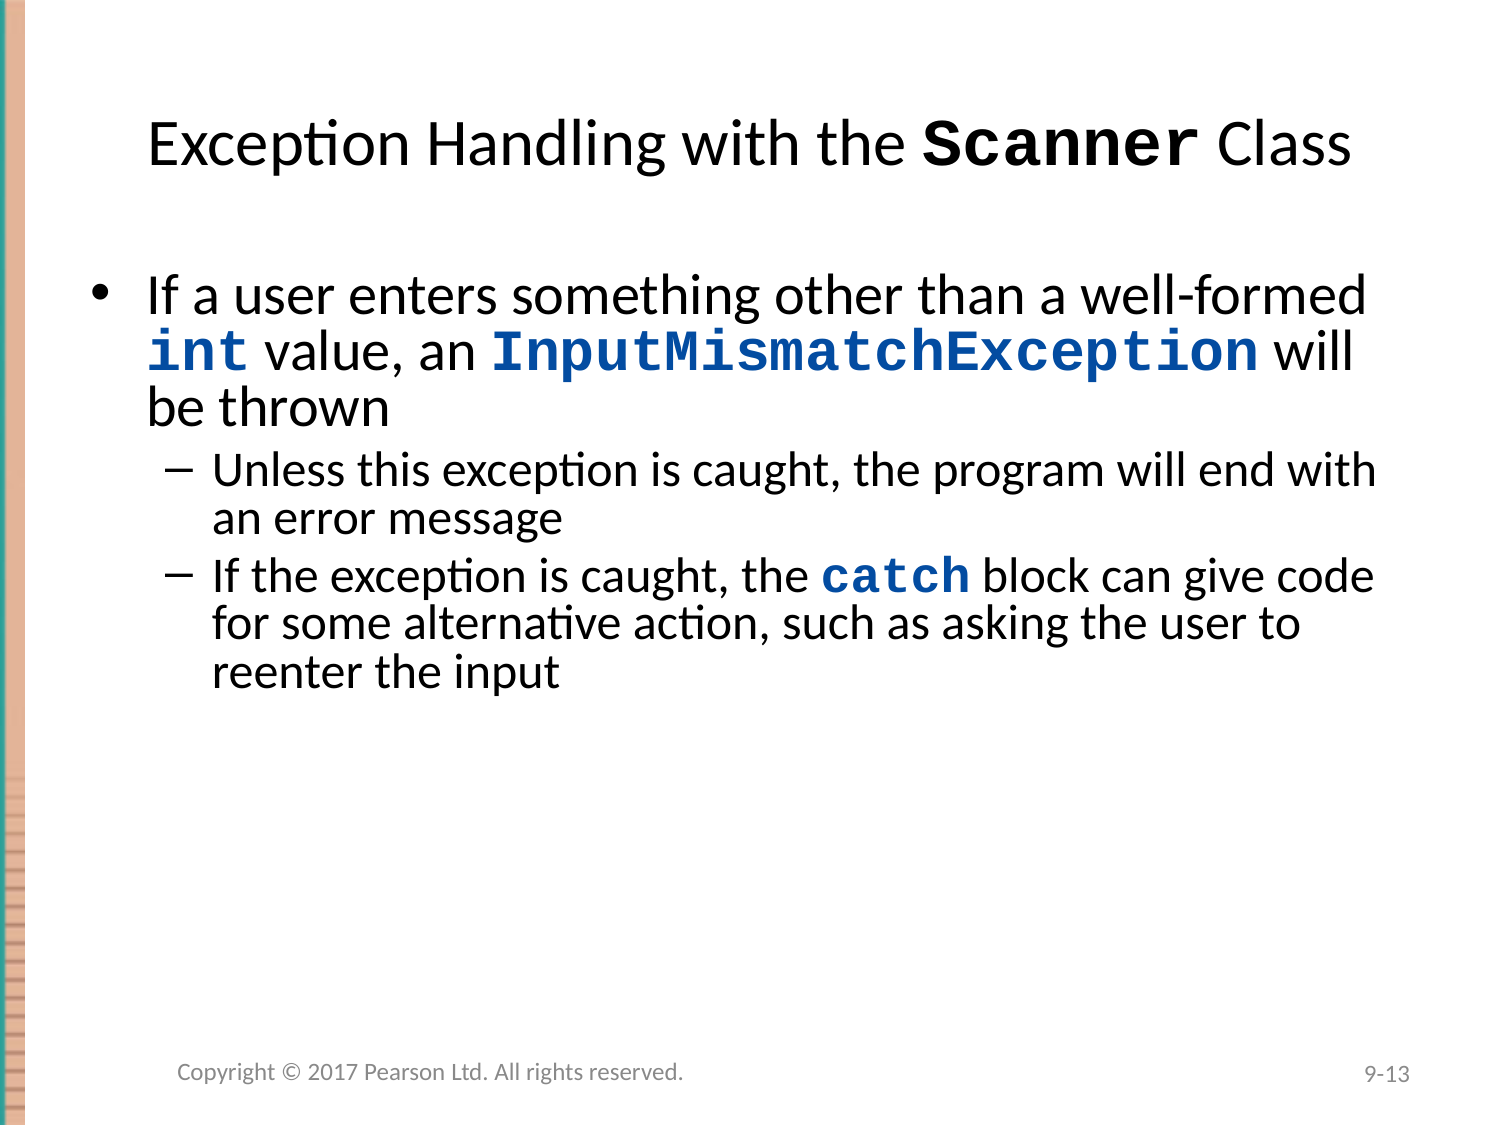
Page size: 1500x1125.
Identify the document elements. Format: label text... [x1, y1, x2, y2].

picture [0, 0, 25, 1125]
footer Copyright © 2017 Pearson Ltd. All rights reserved. [75, 1040, 788, 1100]
slide_number 9-13 [1074, 1042, 1425, 1103]
title Exception Handling with the Scanner Class [75, 45, 1425, 233]
list If a user enters something other than a well-formed int value, an InputMismatchException will be thrown Unless this exception is caught, the program will end with an error message If the exception is caught, the catch block can give code for some alternative action, such as asking the user to reenter the input [75, 262, 1425, 1005]
